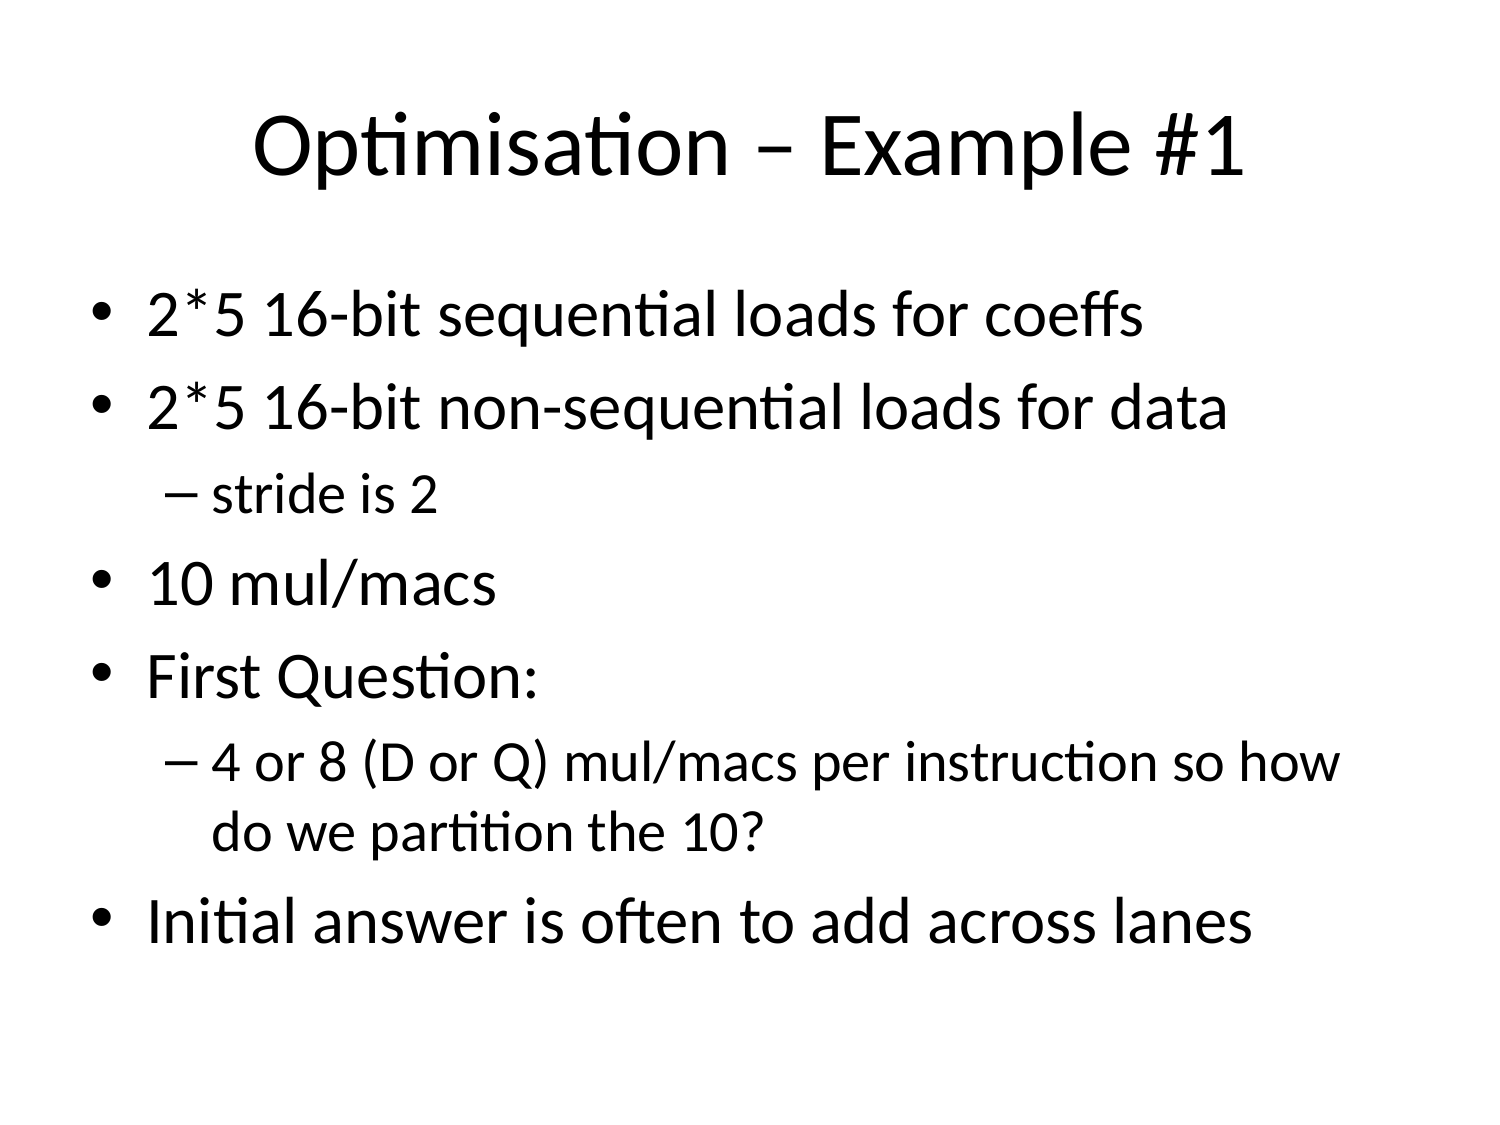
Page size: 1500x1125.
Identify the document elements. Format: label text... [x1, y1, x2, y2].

title Optimisation – Example #1 [75, 45, 1425, 233]
list 2*5 16-bit sequential loads for coeffs 2*5 16-bit non-sequential loads for data stride is 2 10 mul/macs First Question: 4 or 8 (D or Q) mul/macs per instruction so how do we partition the 10? Initial answer is often to add across lanes [75, 262, 1425, 1005]
